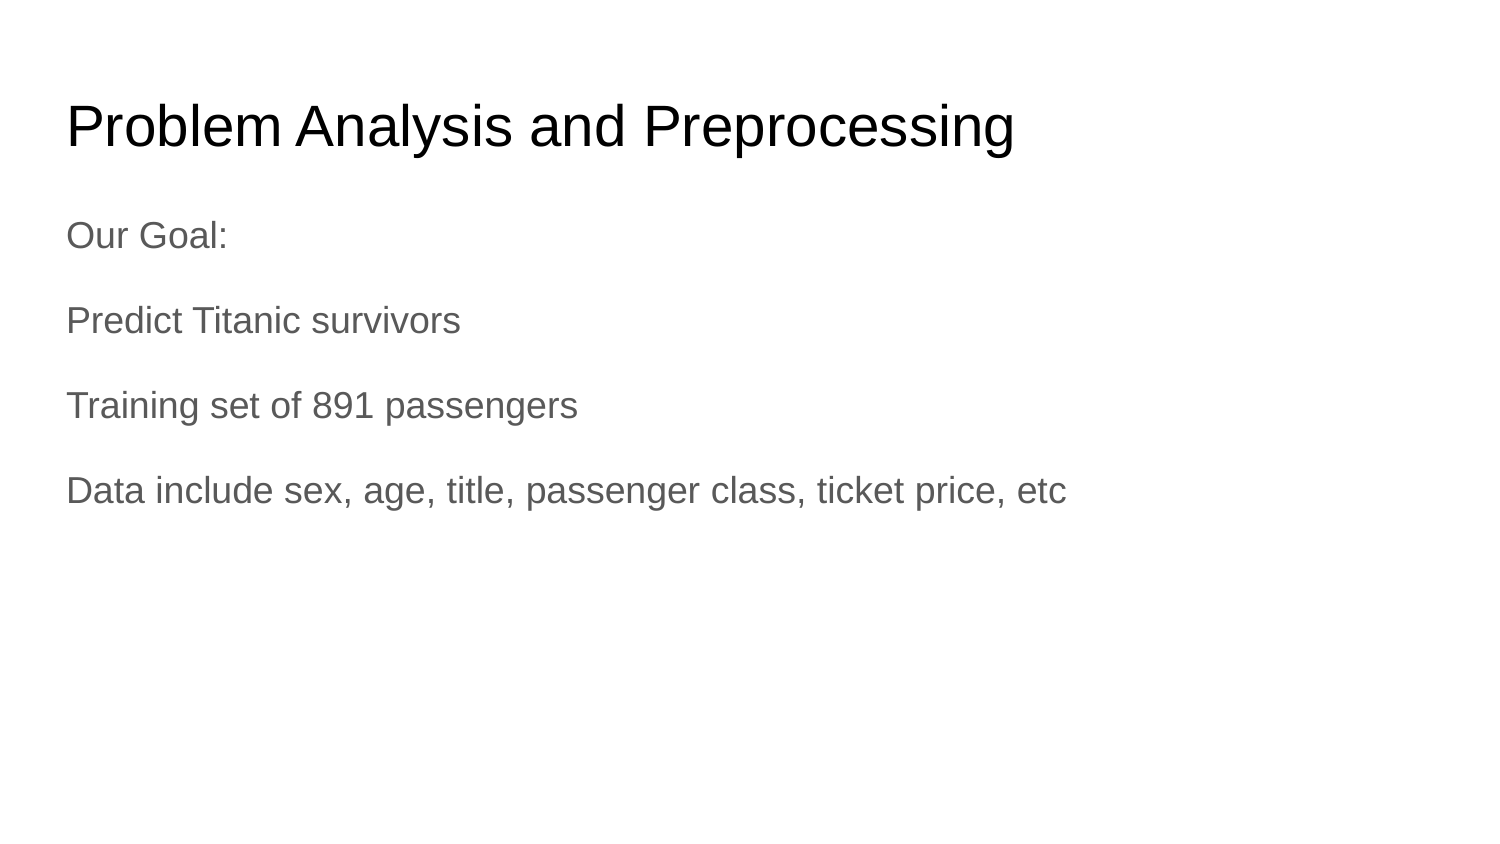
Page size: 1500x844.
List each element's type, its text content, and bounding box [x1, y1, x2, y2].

title Problem Analysis and Preprocessing [51, 72, 1449, 167]
list Our Goal: Predict Titanic survivors Training set of 891 passengers Data include sex, age, title, passenger class, ticket price, etc [51, 189, 1449, 750]
